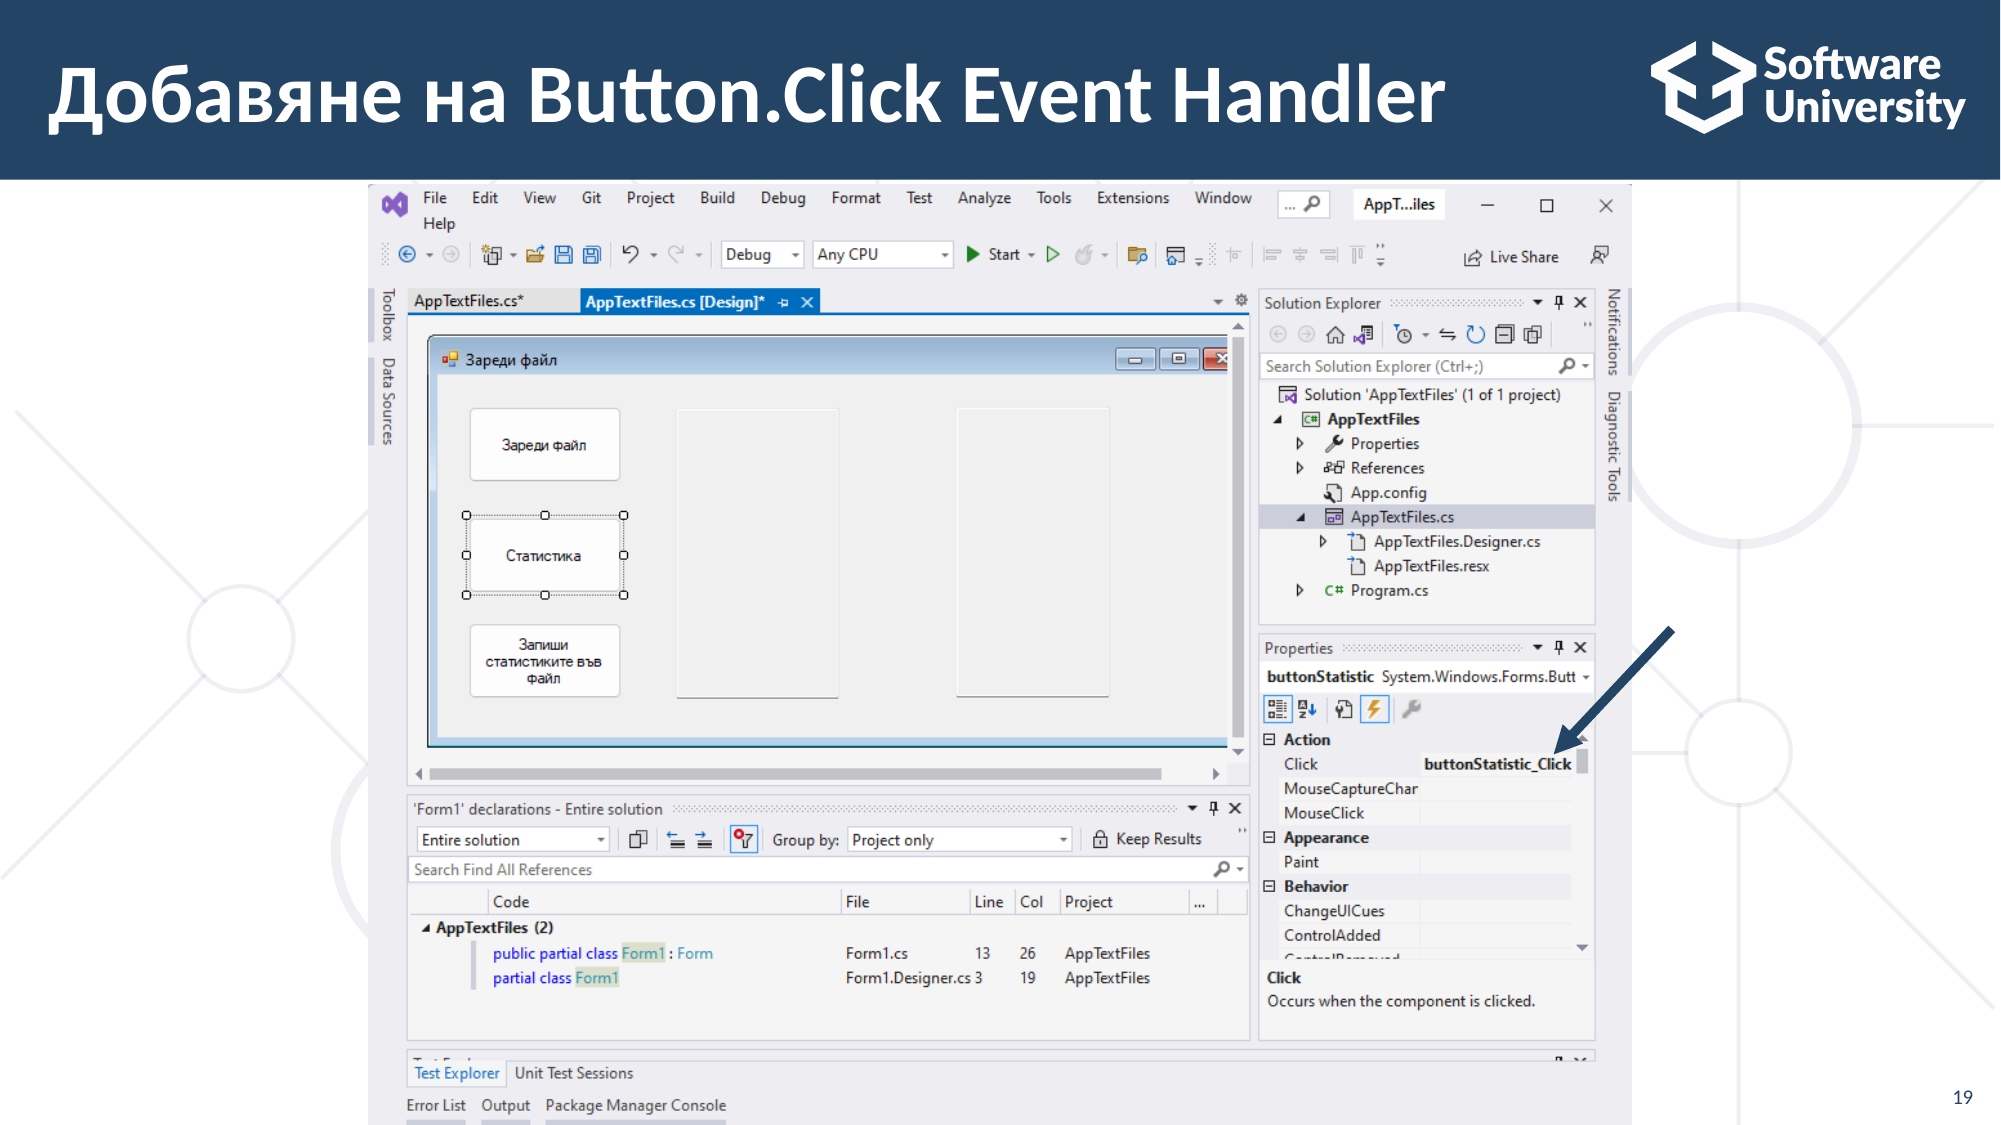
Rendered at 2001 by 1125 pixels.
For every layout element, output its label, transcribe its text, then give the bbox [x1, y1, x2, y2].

picture [1651, 41, 1966, 134]
picture [368, 184, 1632, 1125]
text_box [1553, 628, 1672, 755]
slide_number 19 [1927, 1067, 1989, 1117]
title Добавяне на Button.Click Event Handler [31, 16, 1625, 162]
